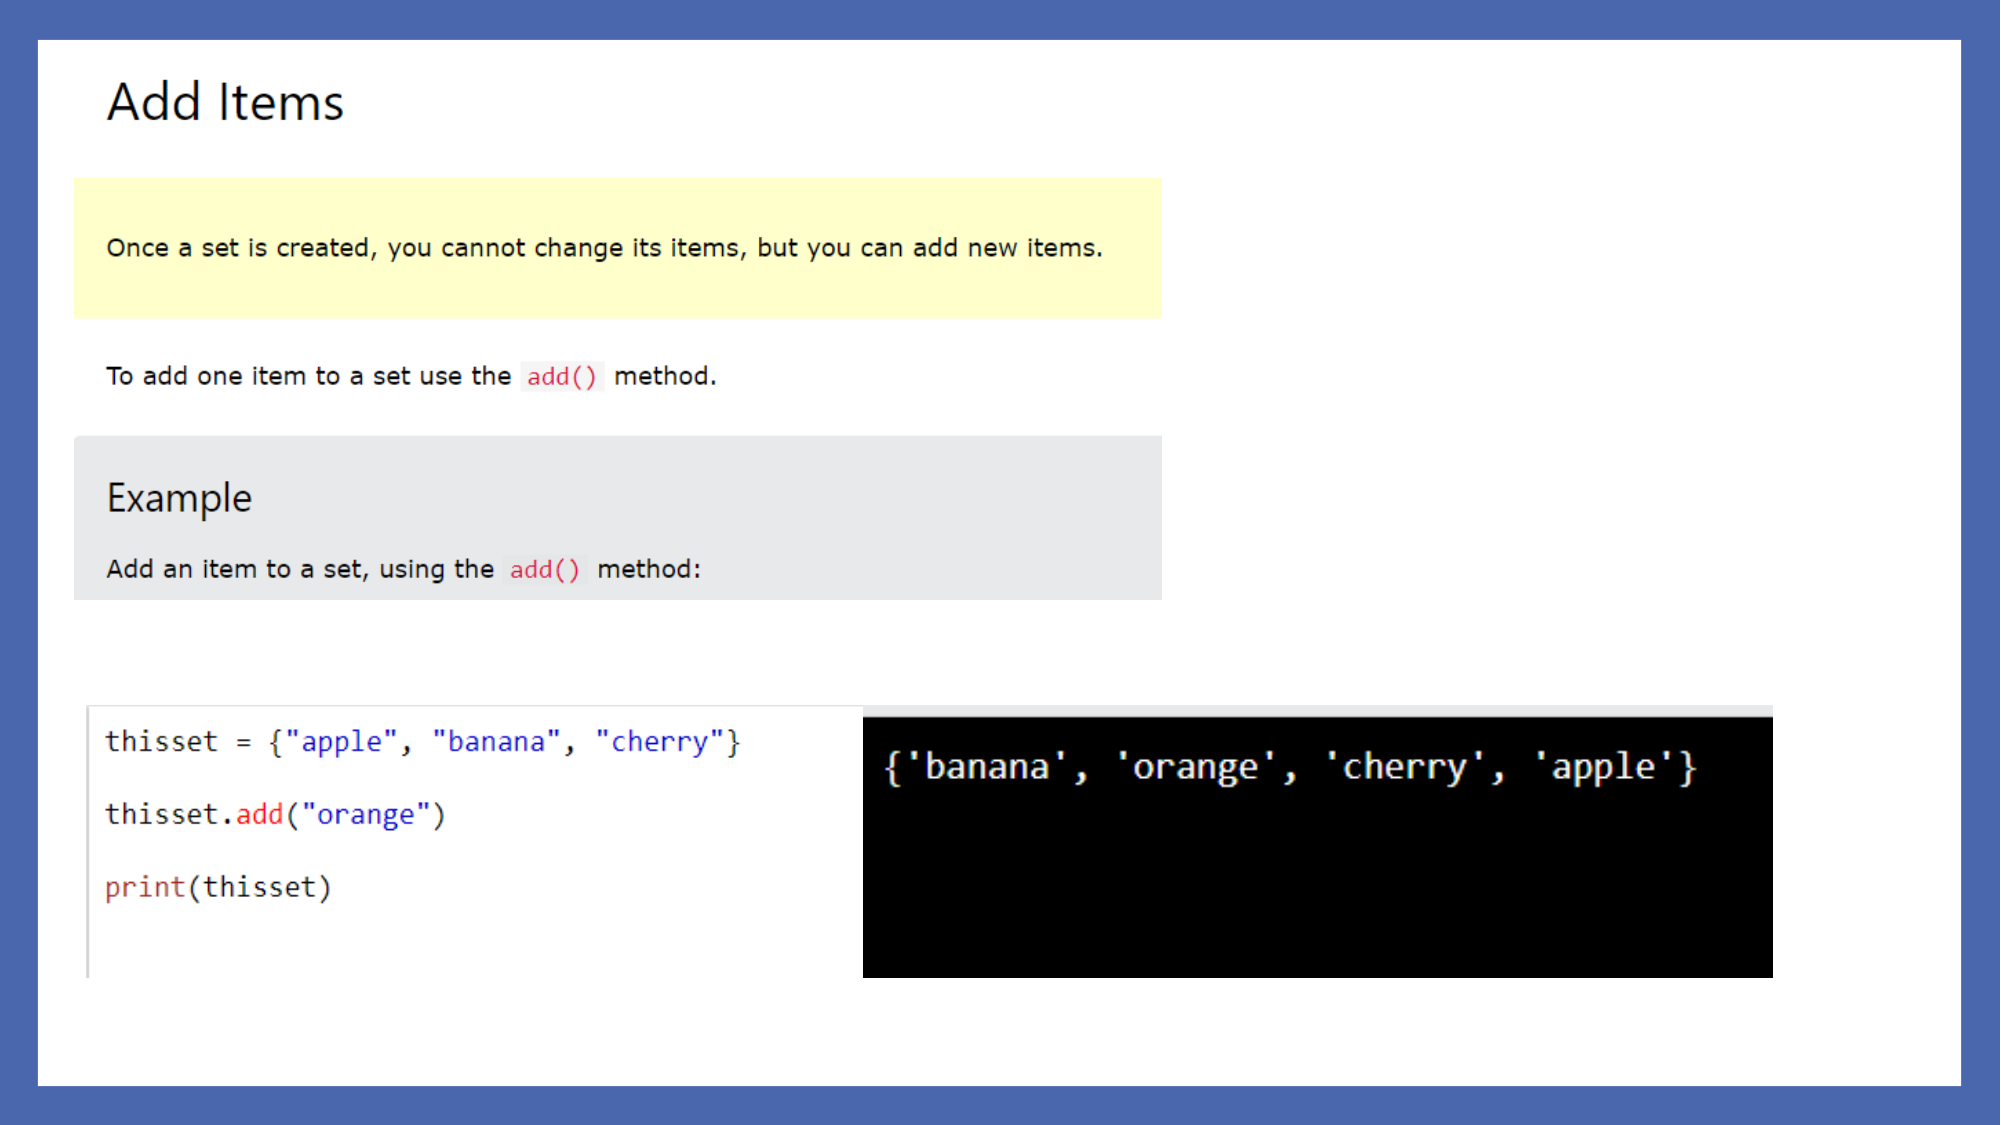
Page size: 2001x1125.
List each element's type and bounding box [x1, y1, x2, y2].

picture [86, 705, 1773, 978]
picture [73, 46, 1162, 601]
